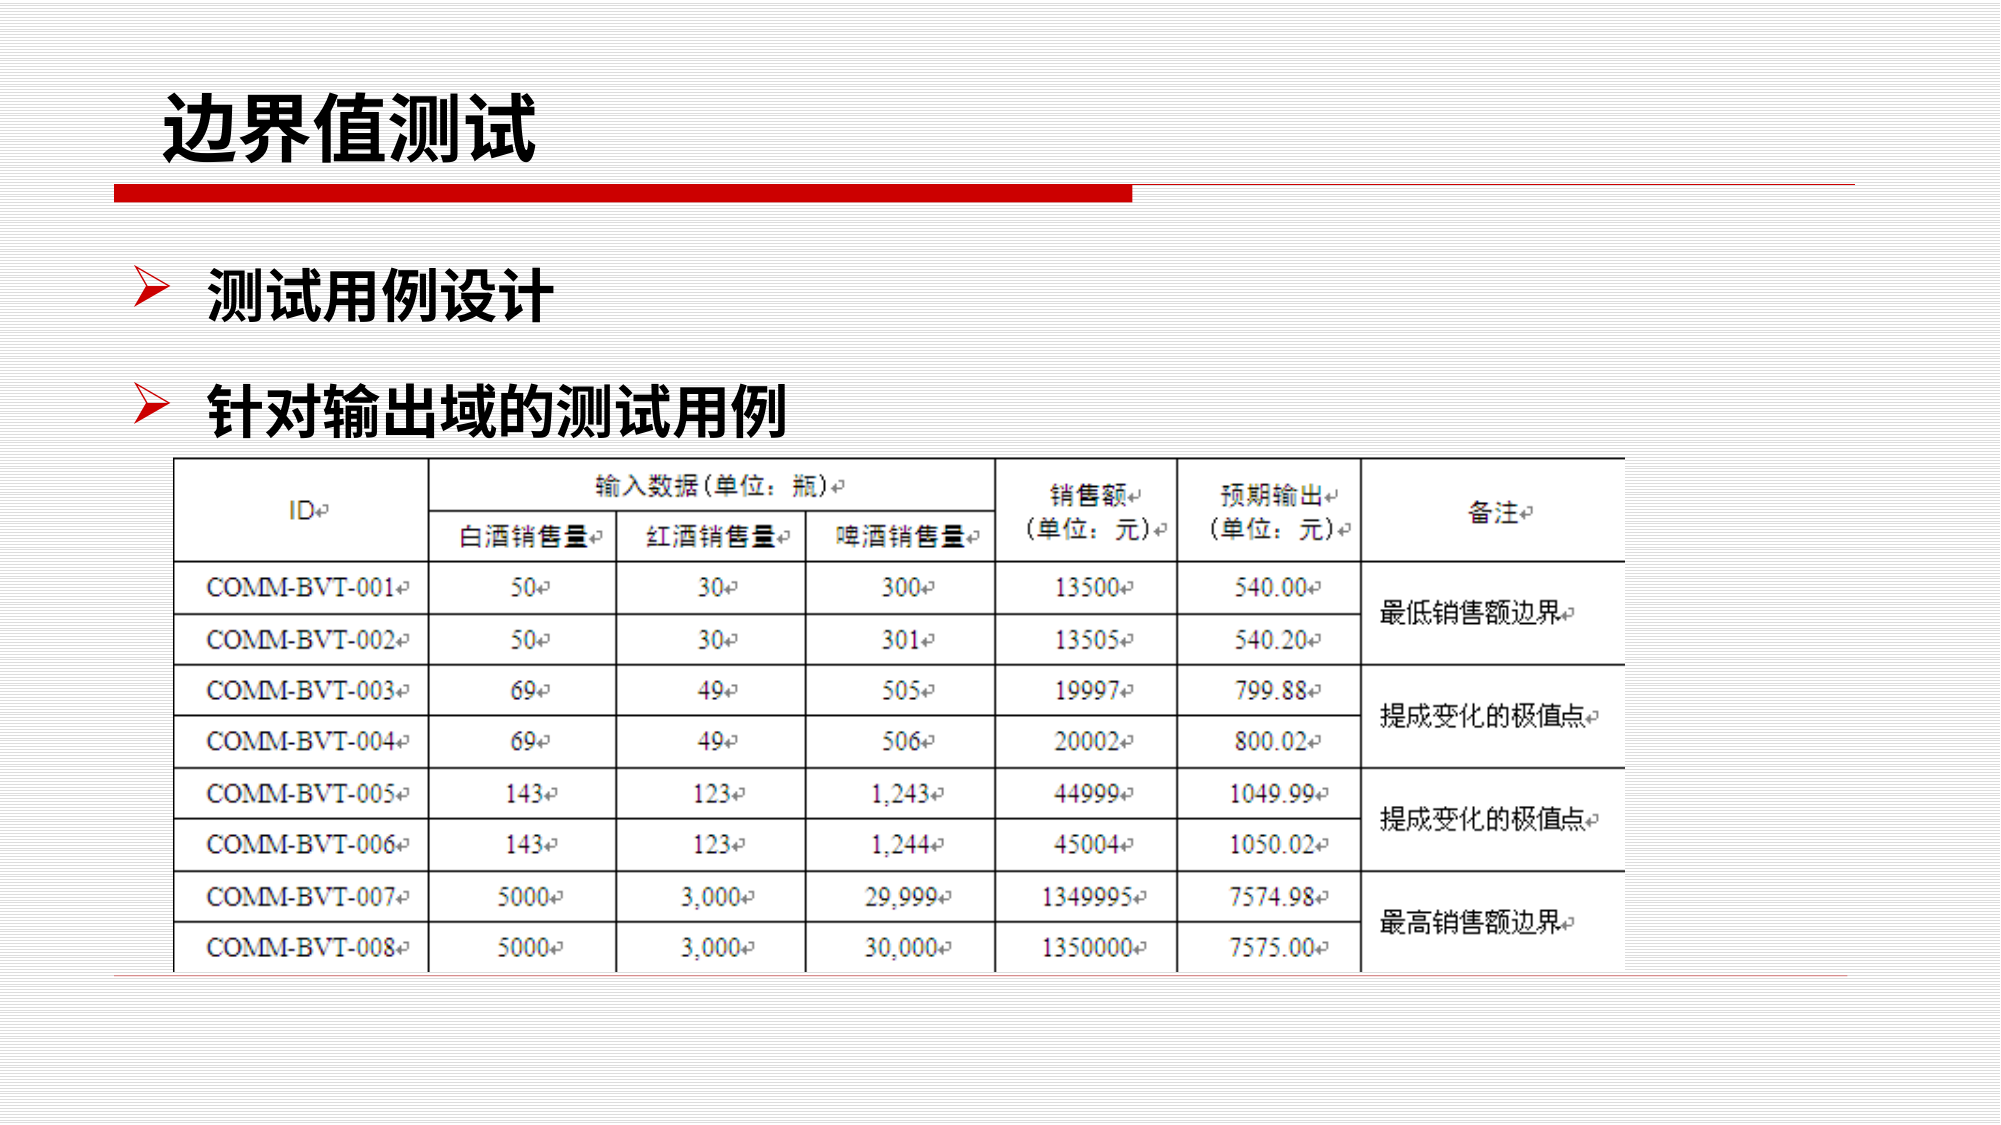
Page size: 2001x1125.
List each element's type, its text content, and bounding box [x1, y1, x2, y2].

list 测试用例设计 针对输出域的测试用例 [114, 216, 1865, 917]
title 边界值测试 [112, 42, 1863, 179]
picture [172, 455, 1625, 973]
